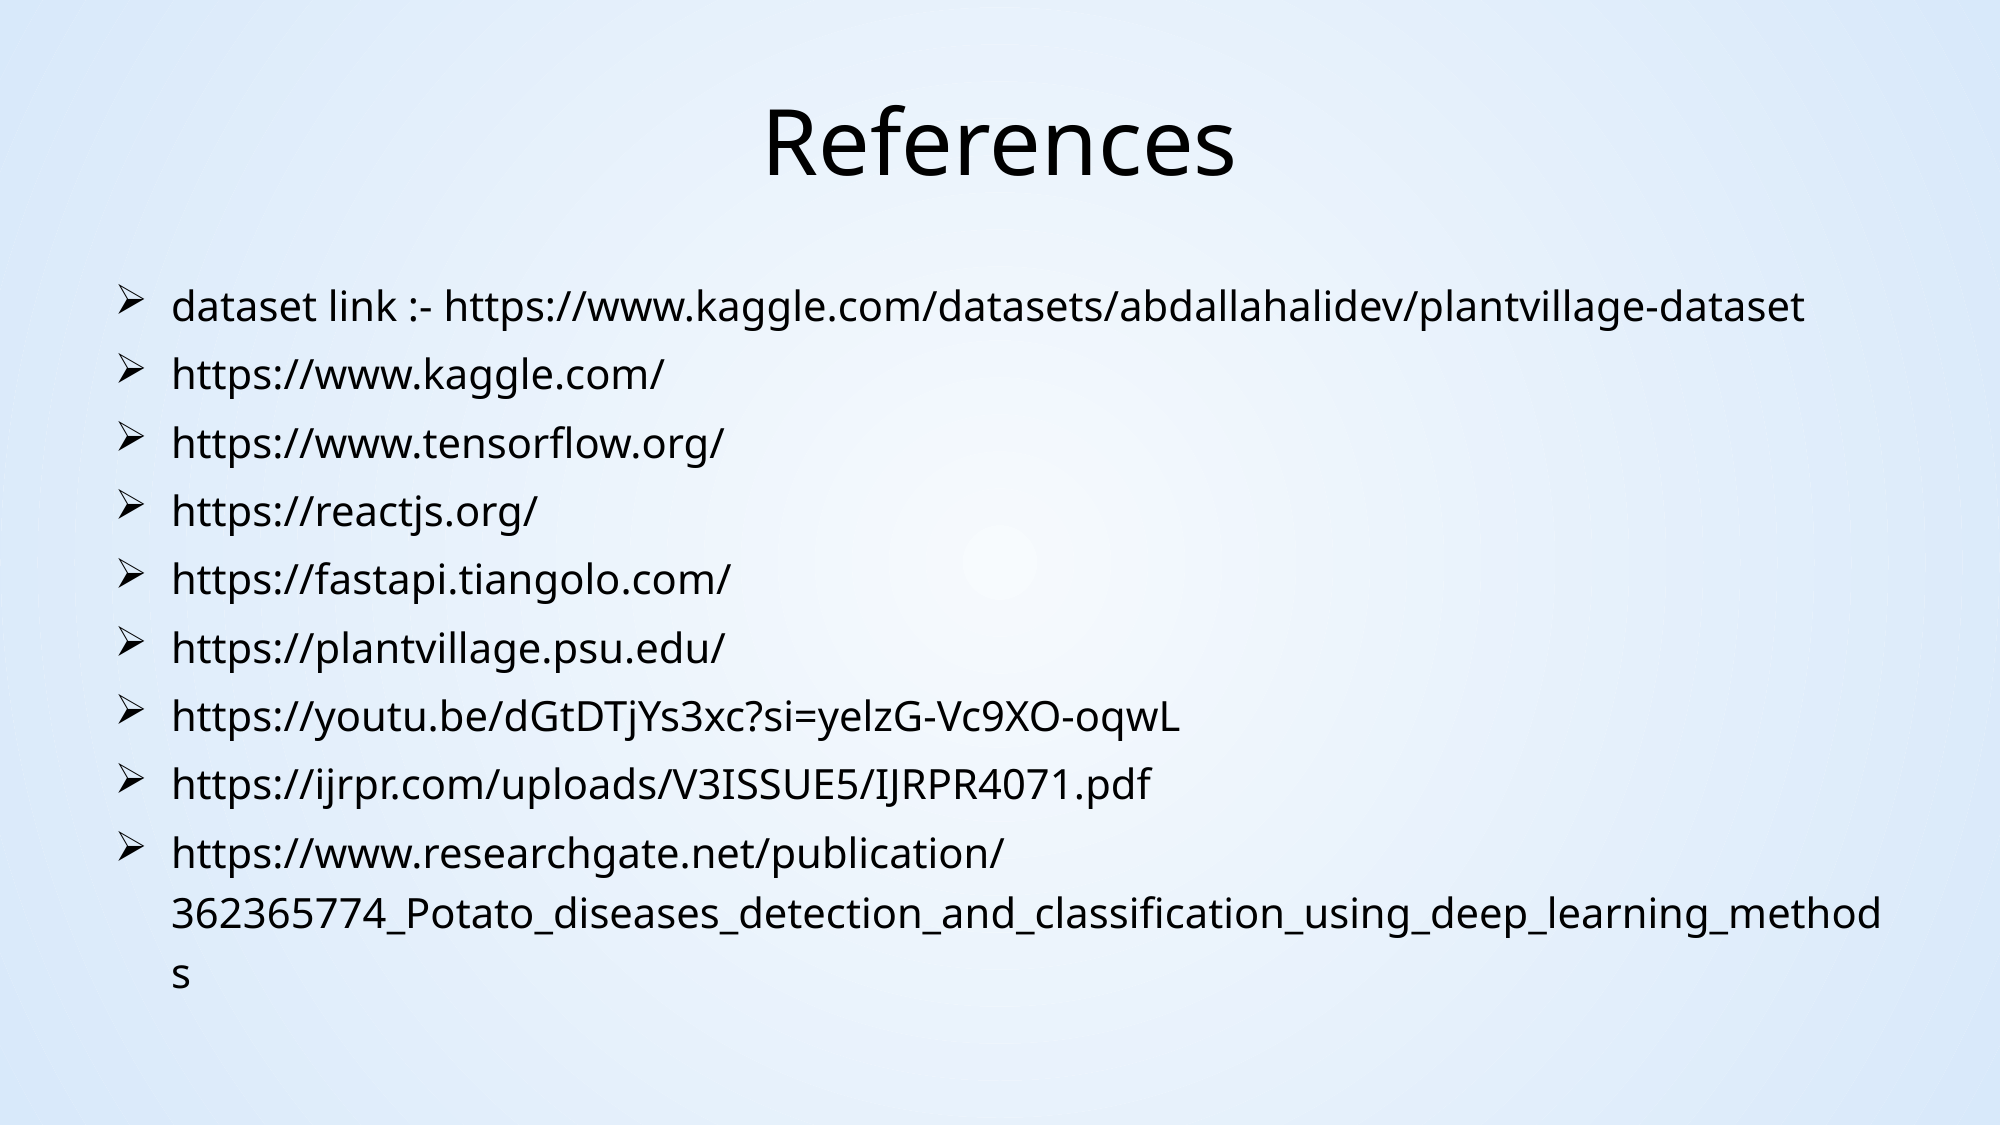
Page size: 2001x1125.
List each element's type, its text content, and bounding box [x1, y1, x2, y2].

list dataset link :- https://www.kaggle.com/datasets/abdallahalidev/plantvillage-dataset https://www.kaggle.com/ https://www.tensorflow.org/ https://reactjs.org/ https://fastapi.tiangolo.com/ https://plantvillage.psu.edu/ https://youtu.be/dGtDTjYs3xc?si=yelzG-Vc9XO-oqwL https://ijrpr.com/uploads/V3ISSUE5/IJRPR4071.pdf https://www.researchgate.net/publication/362365774_Potato_diseases_detection_and_classification_using_deep_learning_methods [99, 262, 1901, 1006]
title References [99, 44, 1901, 233]
